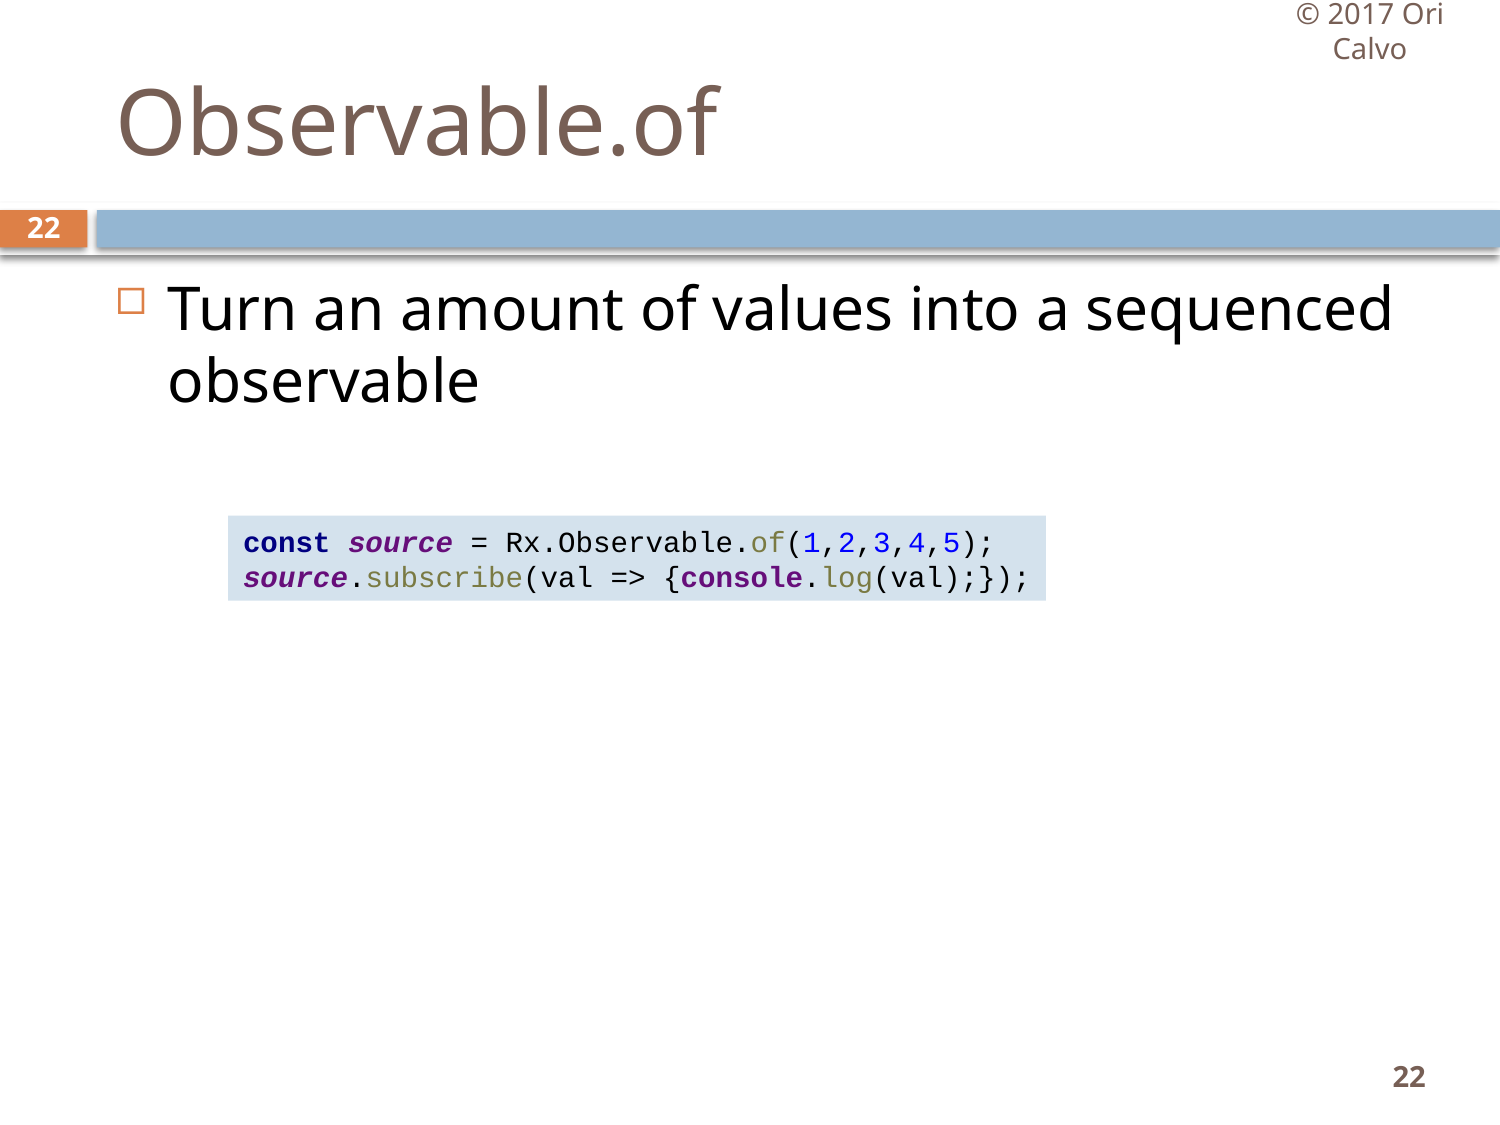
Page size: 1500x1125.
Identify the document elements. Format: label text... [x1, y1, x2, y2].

title Observable.of [100, 37, 1438, 200]
footer © 2017 Ori Calvo [1240, 0, 1500, 60]
text_box const source = Rx.Observable.of(1,2,3,4,5); source.subscribe(val => {console.log(val);}); [228, 515, 1046, 601]
list Turn an amount of values into a sequenced observable [100, 262, 1438, 445]
slide_number 22 [0, 208, 88, 249]
